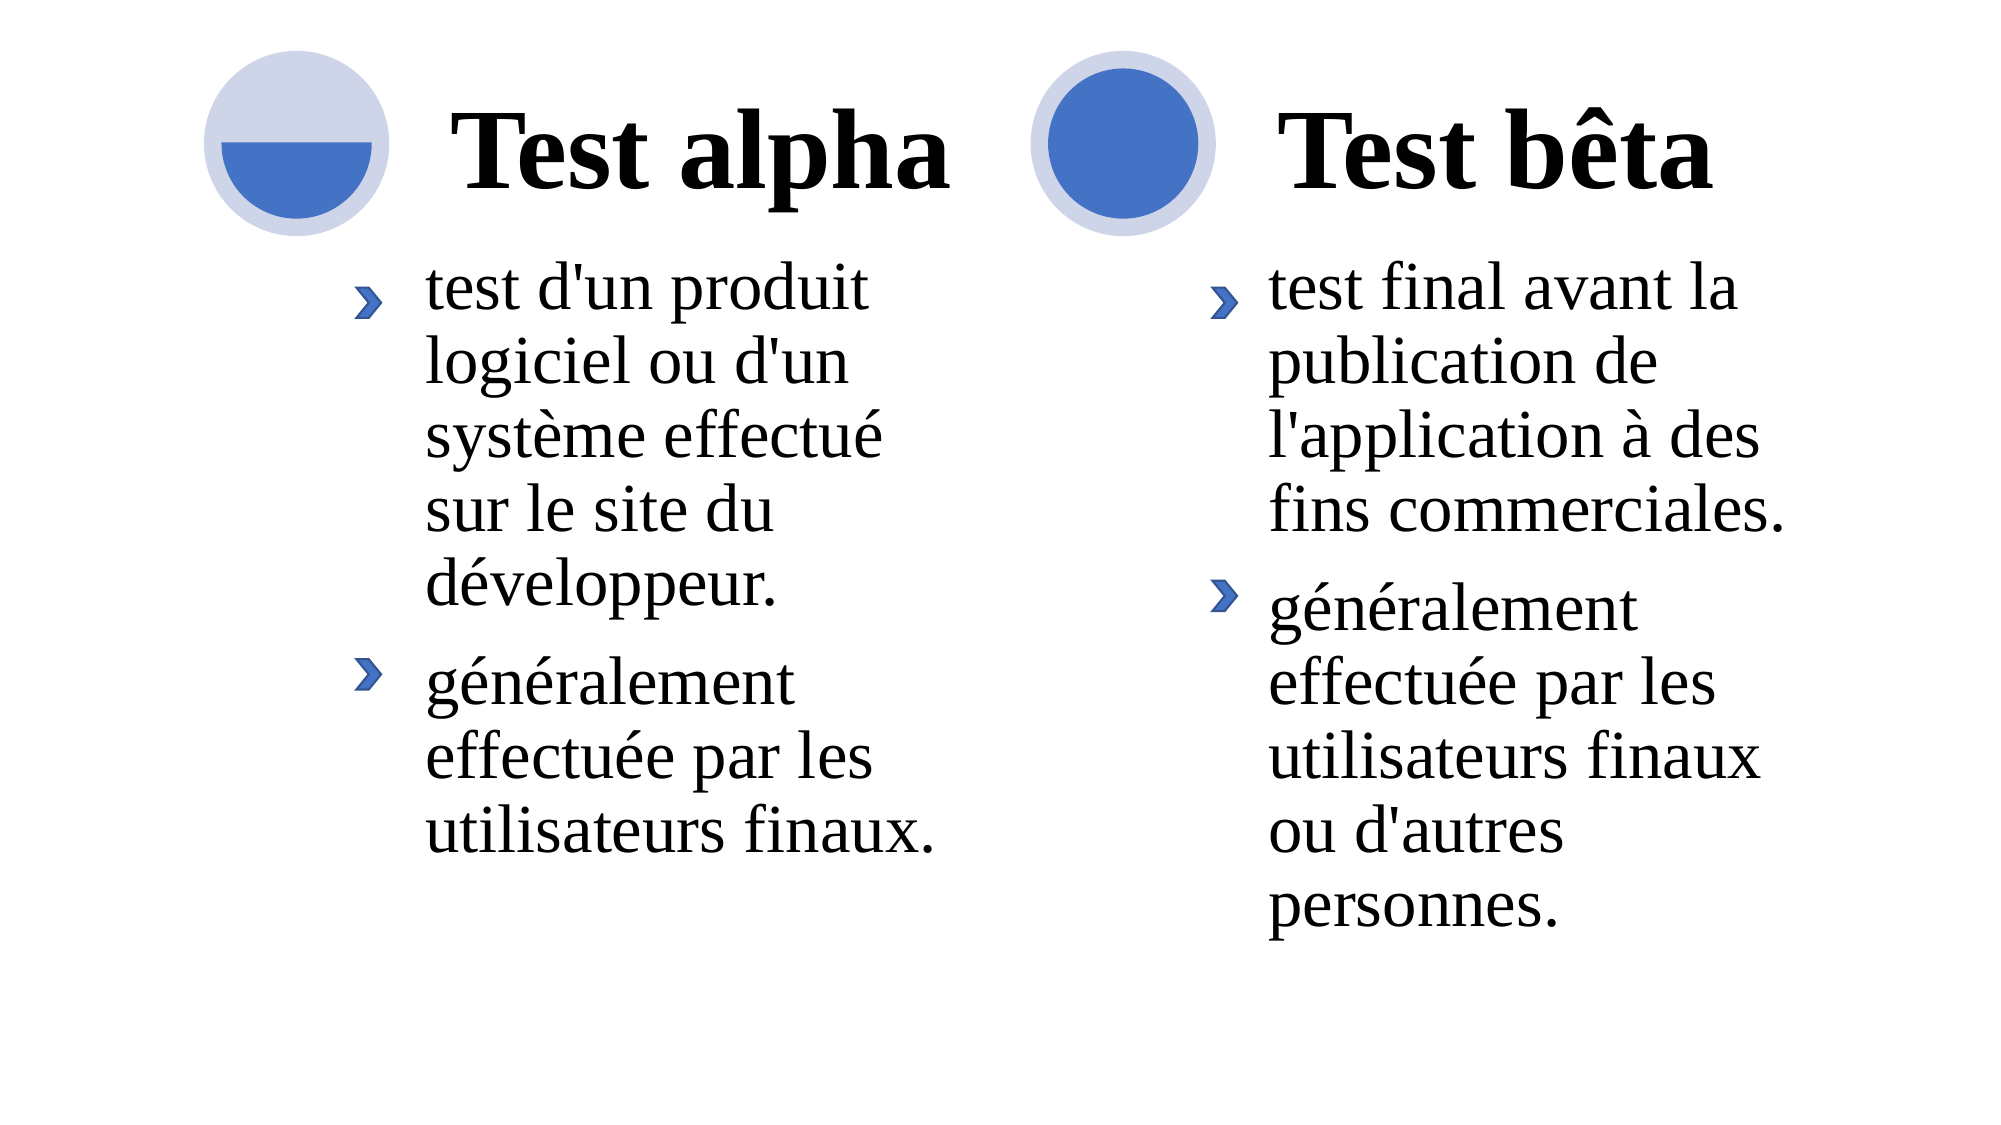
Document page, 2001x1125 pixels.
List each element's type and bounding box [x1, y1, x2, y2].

text_box [203, 50, 1803, 1046]
